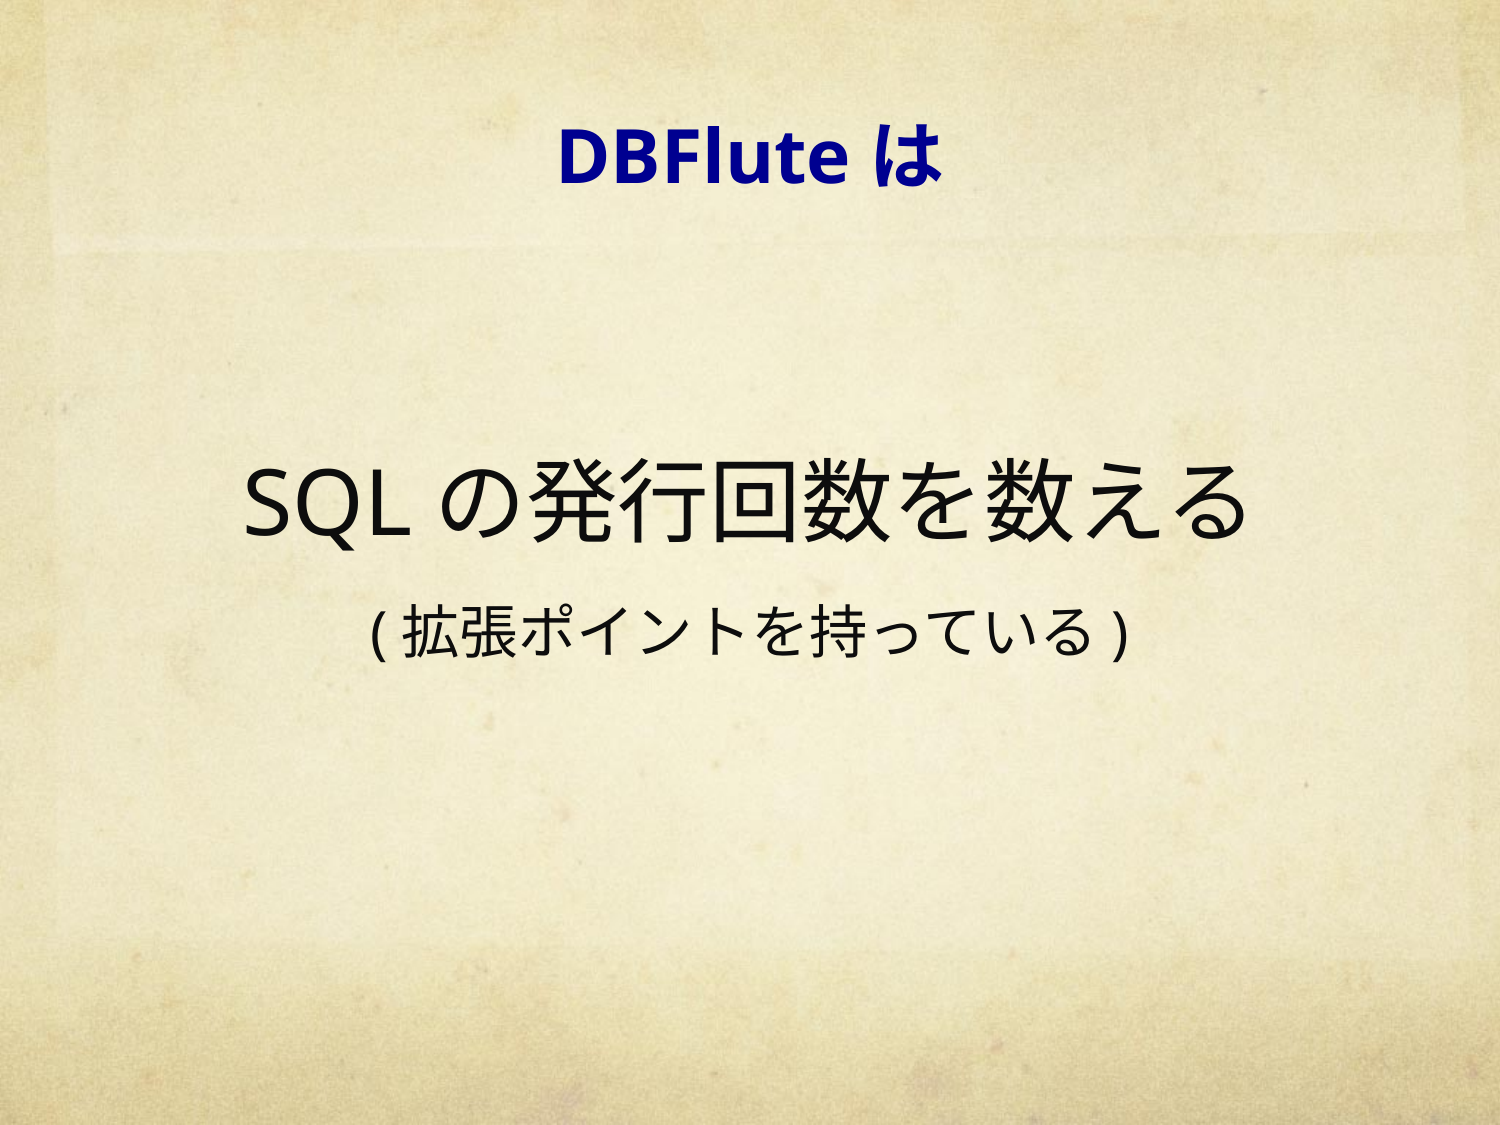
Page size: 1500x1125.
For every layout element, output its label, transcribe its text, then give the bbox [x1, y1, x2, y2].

title DBFluteは [150, 82, 1350, 225]
picture [0, 0, 1500, 1125]
list SQLの発行回数を数える (拡張ポイントを持っている) [150, 284, 1350, 950]
